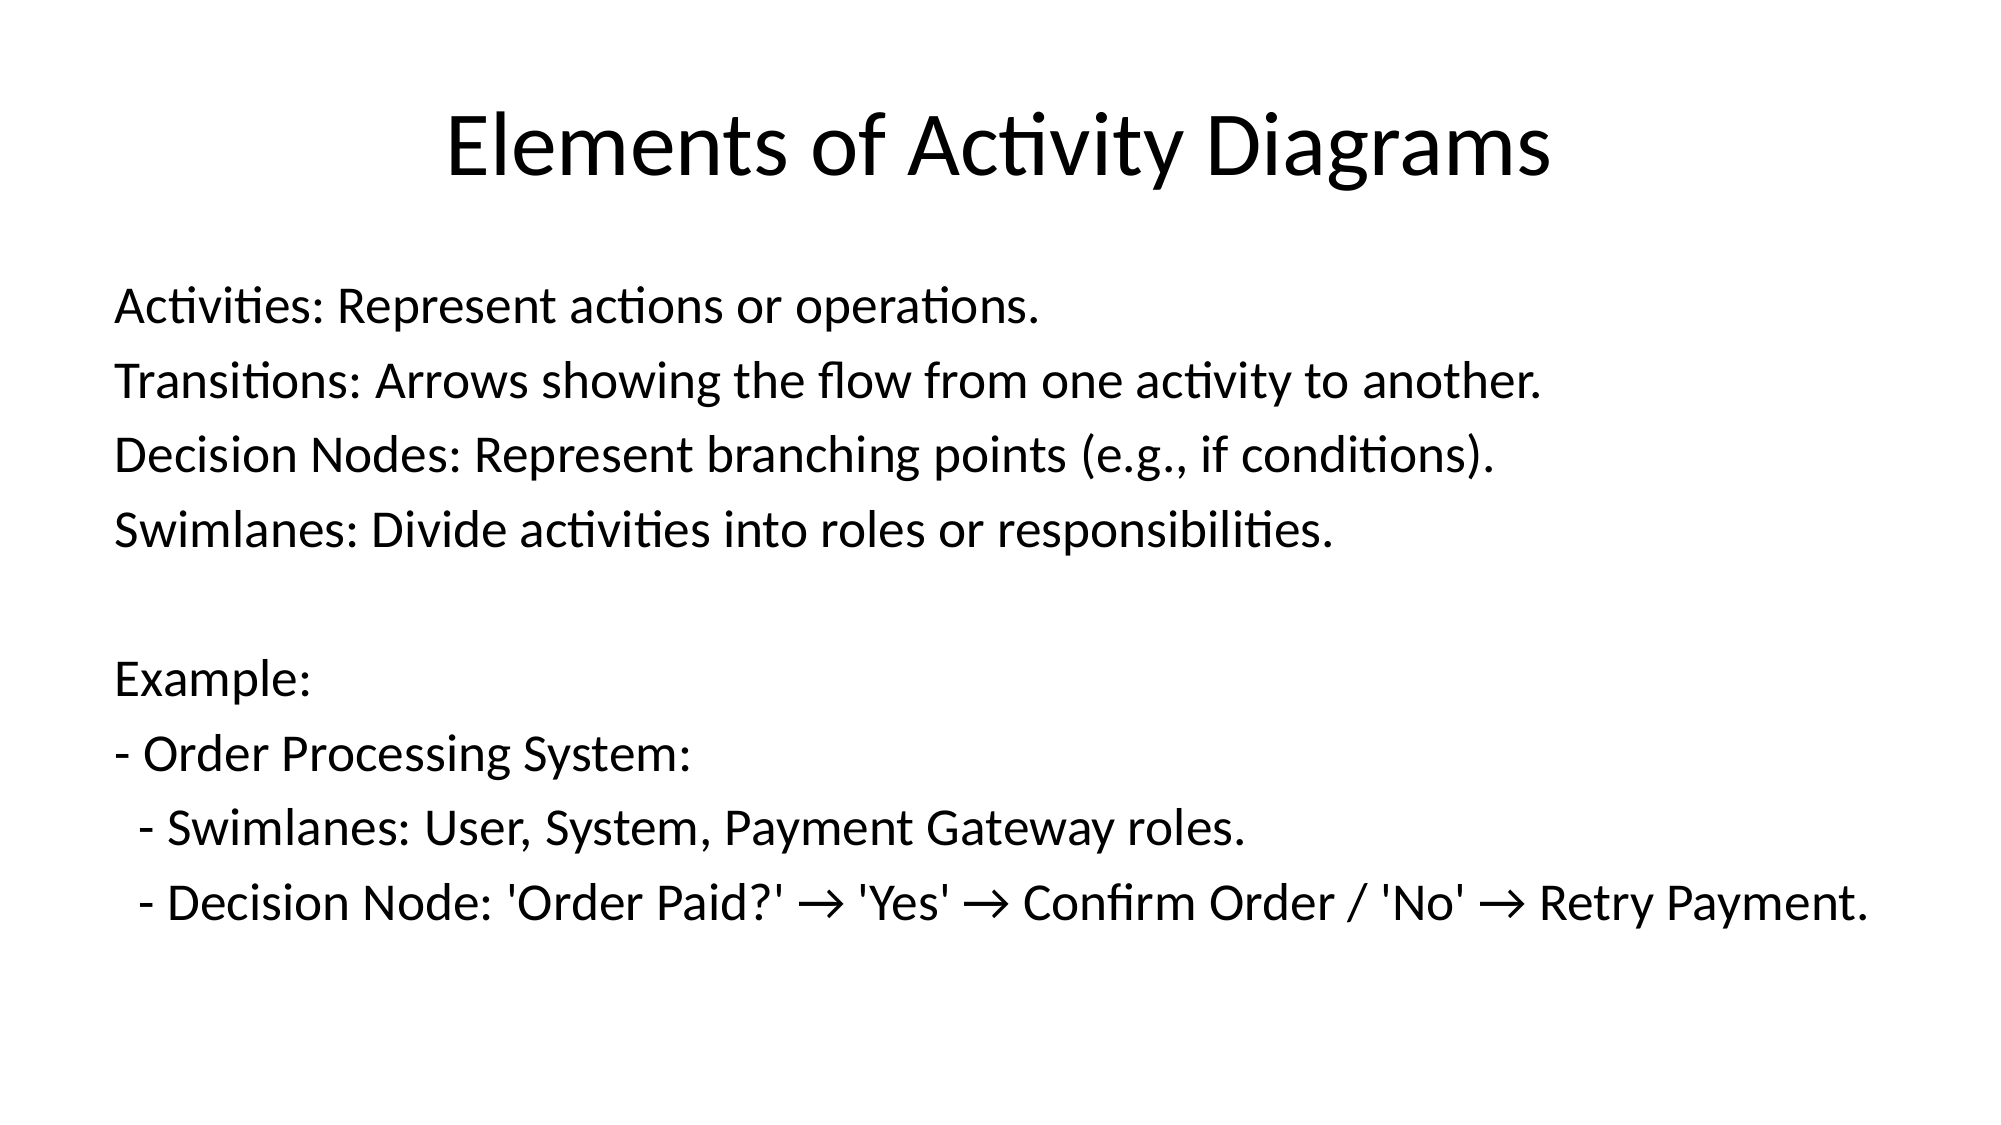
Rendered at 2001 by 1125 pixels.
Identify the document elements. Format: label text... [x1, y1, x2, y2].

title Elements of Activity Diagrams [99, 45, 1900, 233]
list Activities: Represent actions or operations. Transitions: Arrows showing the flow from one activity to another. Decision Nodes: Represent branching points (e.g., if conditions). Swimlanes: Divide activities into roles or responsibilities. Example: - Order Processing System: - Swimlanes: User, System, Payment Gateway roles. - Decision Node: 'Order Paid?' → 'Yes' → Confirm Order / 'No' → Retry Payment. [99, 262, 1900, 1005]
